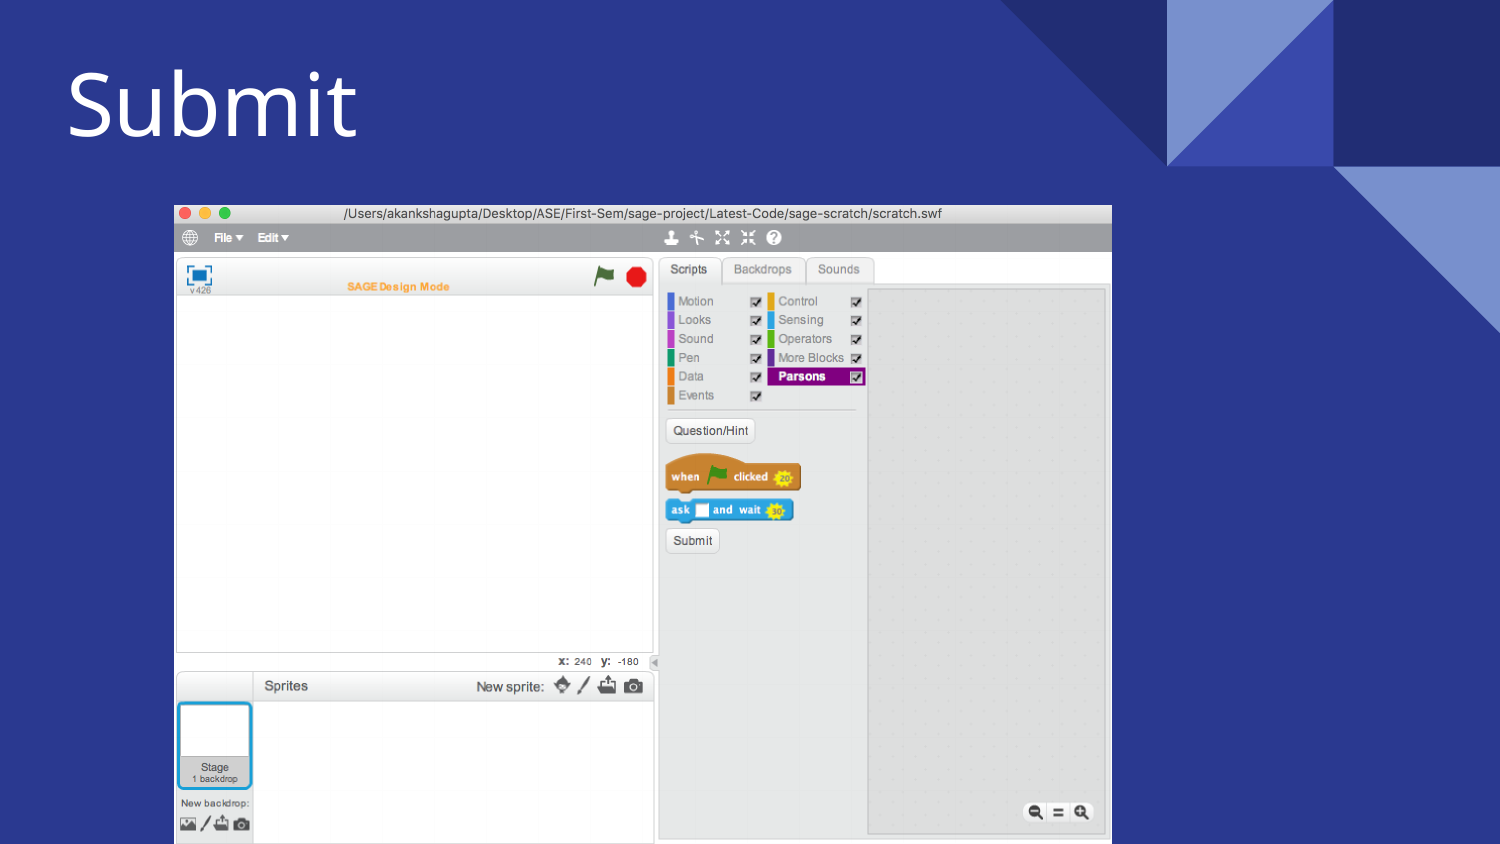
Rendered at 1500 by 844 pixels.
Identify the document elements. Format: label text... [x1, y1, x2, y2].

title Submit [51, 35, 1422, 169]
picture [173, 205, 1112, 844]
